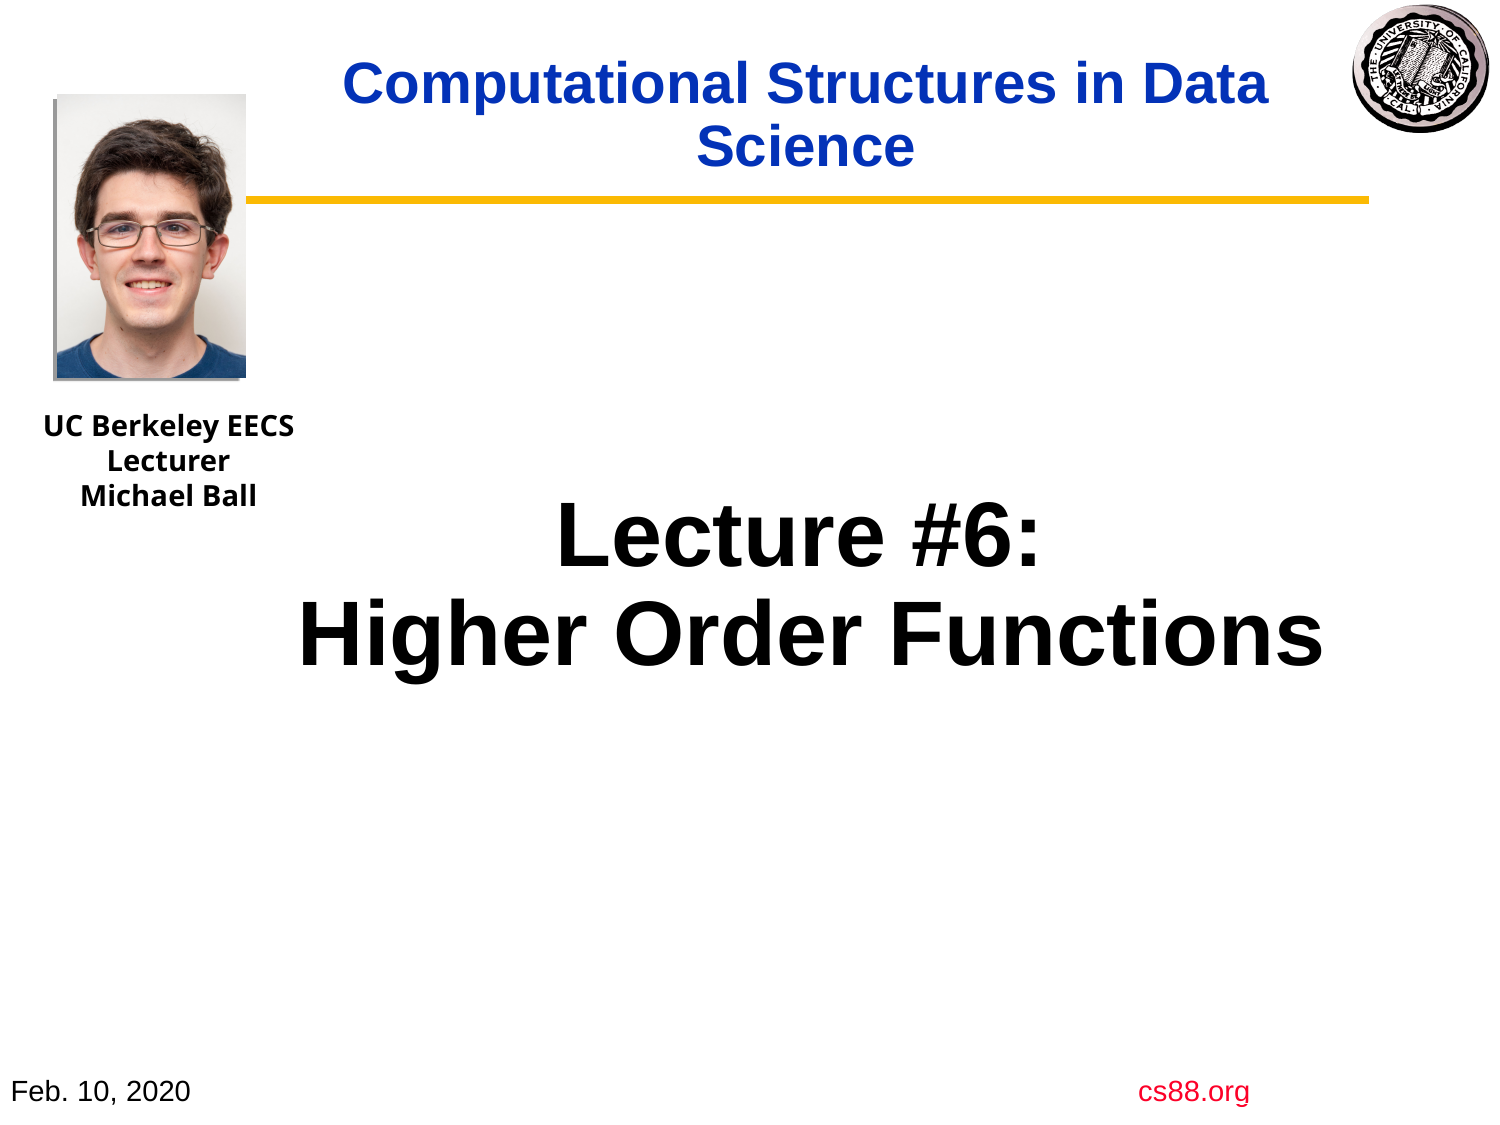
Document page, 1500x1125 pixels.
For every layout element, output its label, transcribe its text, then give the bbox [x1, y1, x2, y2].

text_box Feb. 10, 2020 [0, 1064, 283, 1115]
text_box cs88.org [1123, 1064, 1266, 1115]
picture [1363, 0, 1500, 137]
text_box Lecture #6: Higher Order Functions [259, 399, 1354, 950]
text_box Computational Structures in Data Science [249, 0, 1363, 163]
picture [56, 94, 246, 378]
text_box UC Berkeley EECS Lecturer Michael Ball [0, 399, 375, 590]
